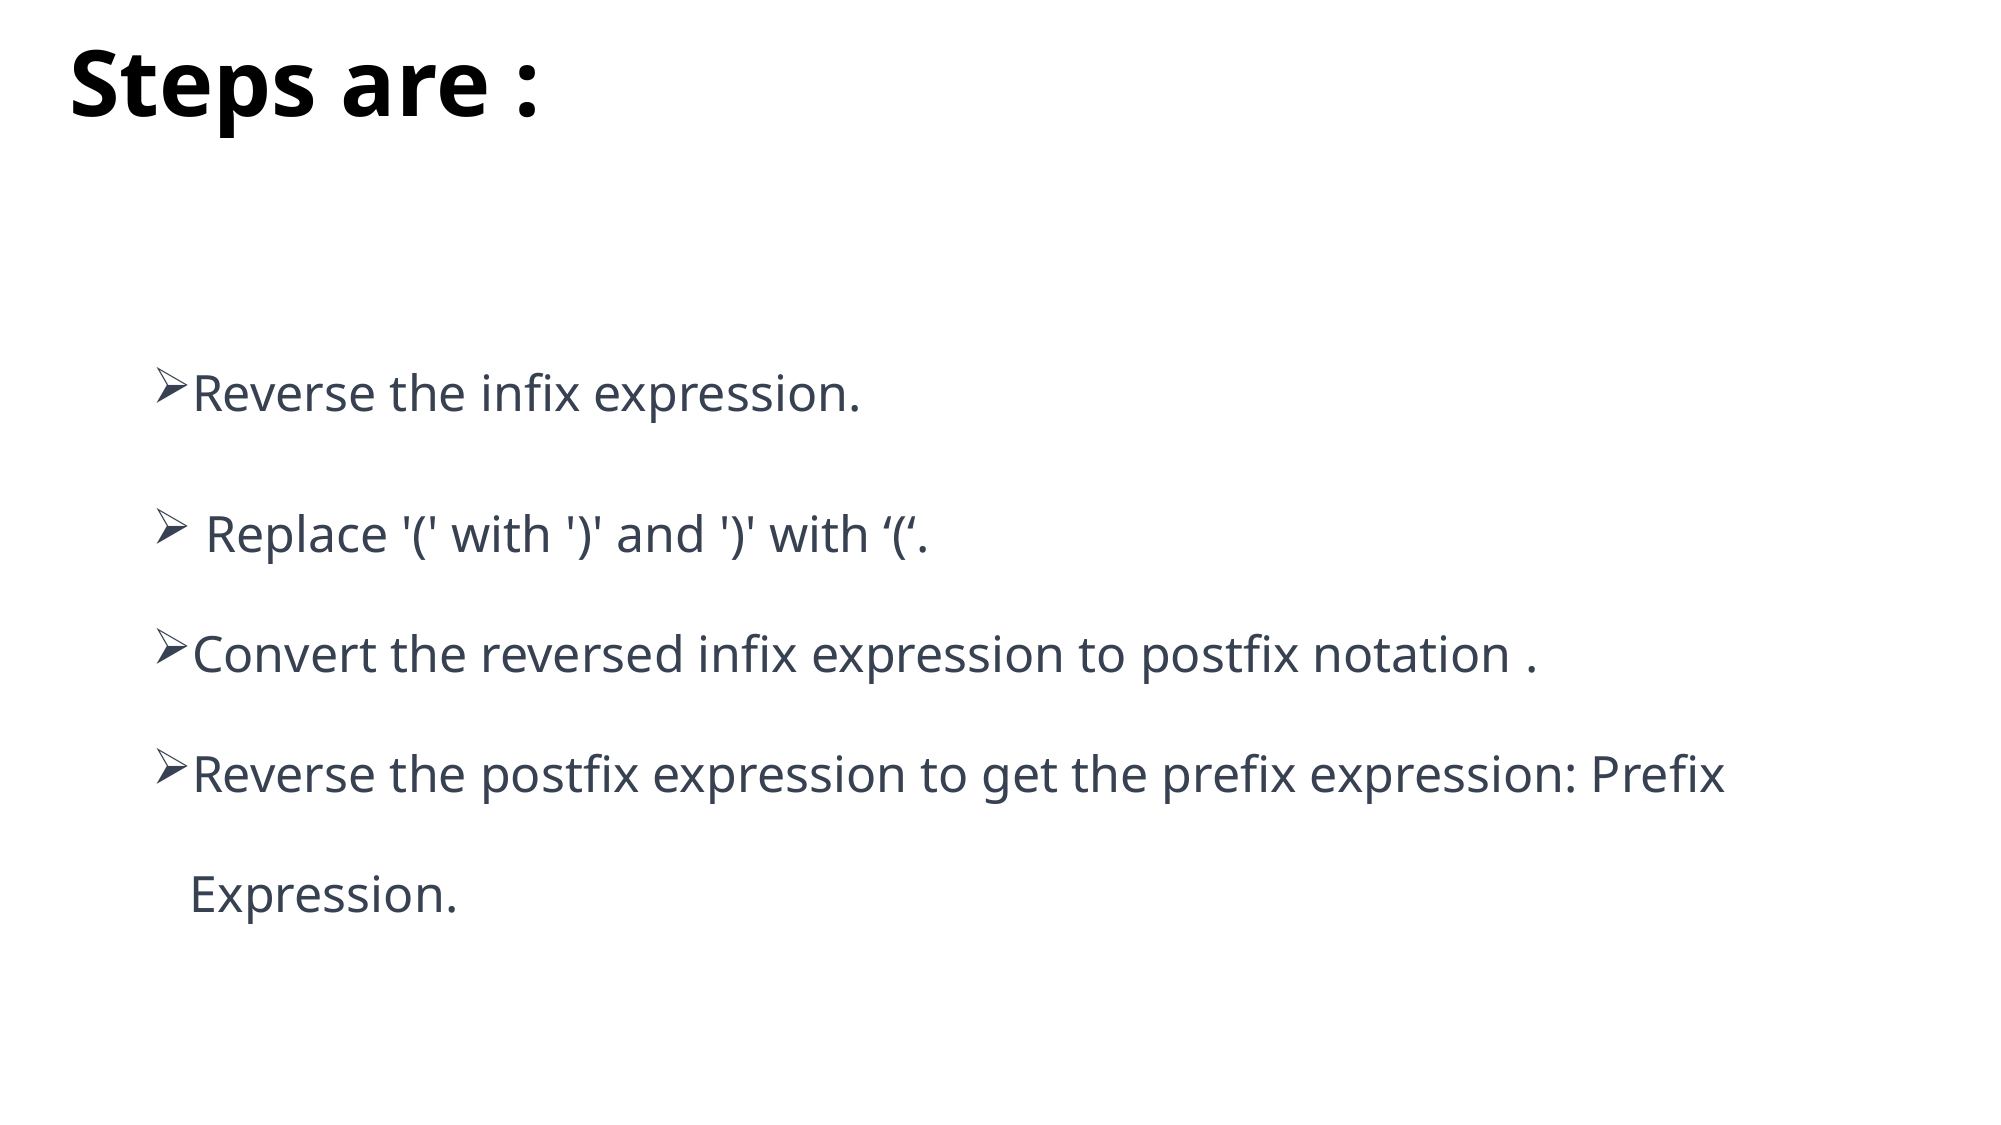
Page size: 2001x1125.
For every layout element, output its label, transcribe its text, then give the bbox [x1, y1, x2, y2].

title Steps are : [54, 0, 1780, 196]
list Reverse the infix expression. Replace '(' with ')' and ')' with ‘(‘. Convert the reversed infix expression to postfix notation . Reverse the postfix expression to get the prefix expression: Prefix Expression. [137, 248, 1863, 963]
